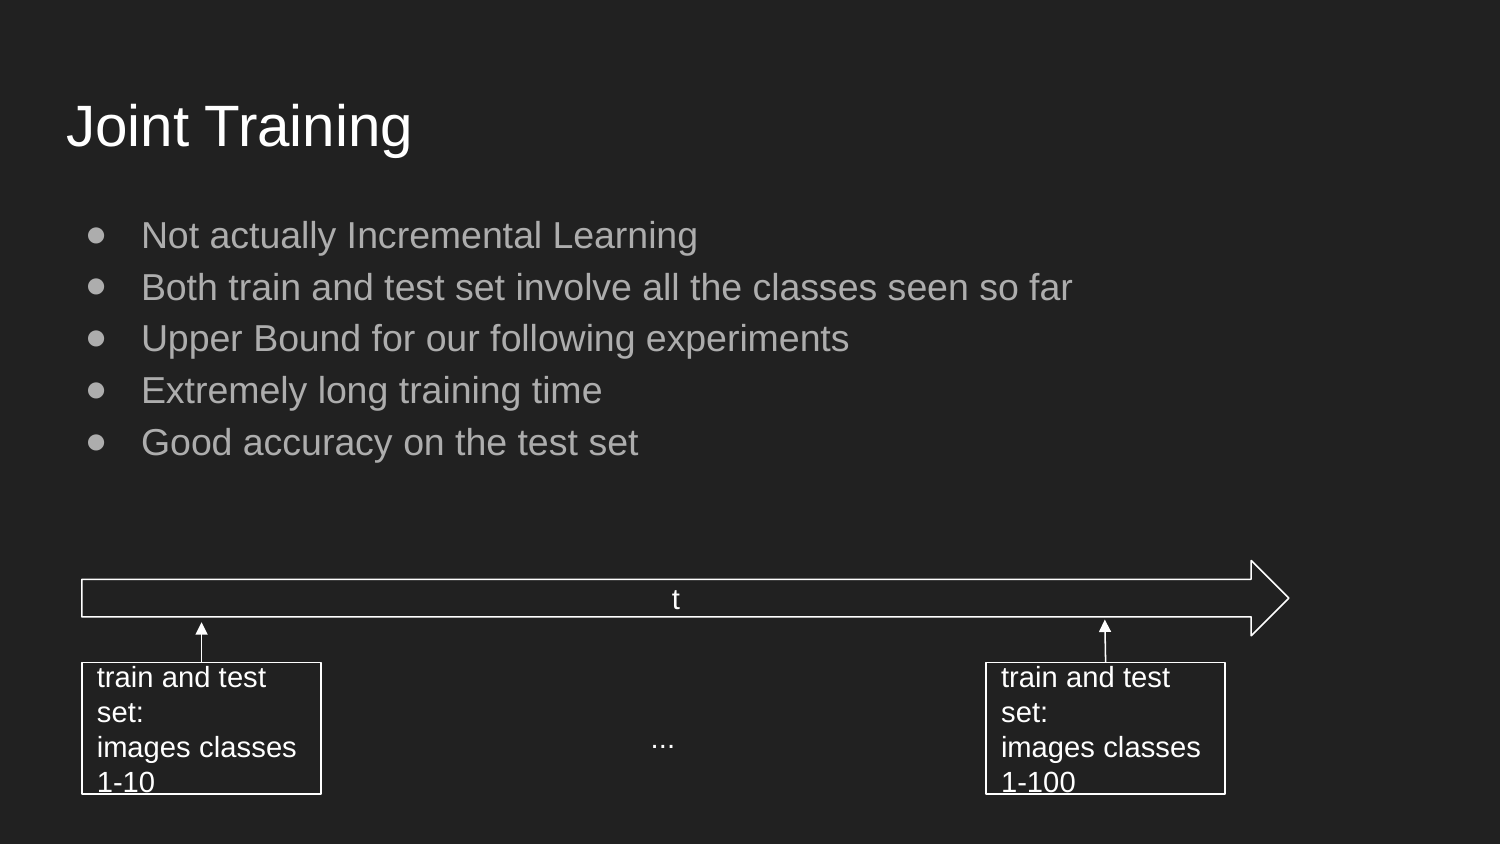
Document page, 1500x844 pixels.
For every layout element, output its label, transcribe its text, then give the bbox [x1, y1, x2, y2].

list Not actually Incremental Learning Both train and test set involve all the classes seen so far Upper Bound for our following experiments Extremely long training time Good accuracy on the test set [51, 189, 1449, 750]
text_box t [81, 560, 1289, 636]
text_box ... [635, 704, 714, 795]
text_box train and test set: images classes 1-10 [81, 662, 322, 795]
title Joint Training [51, 72, 1449, 167]
text_box train and test set: images classes 1-100 [986, 662, 1226, 795]
